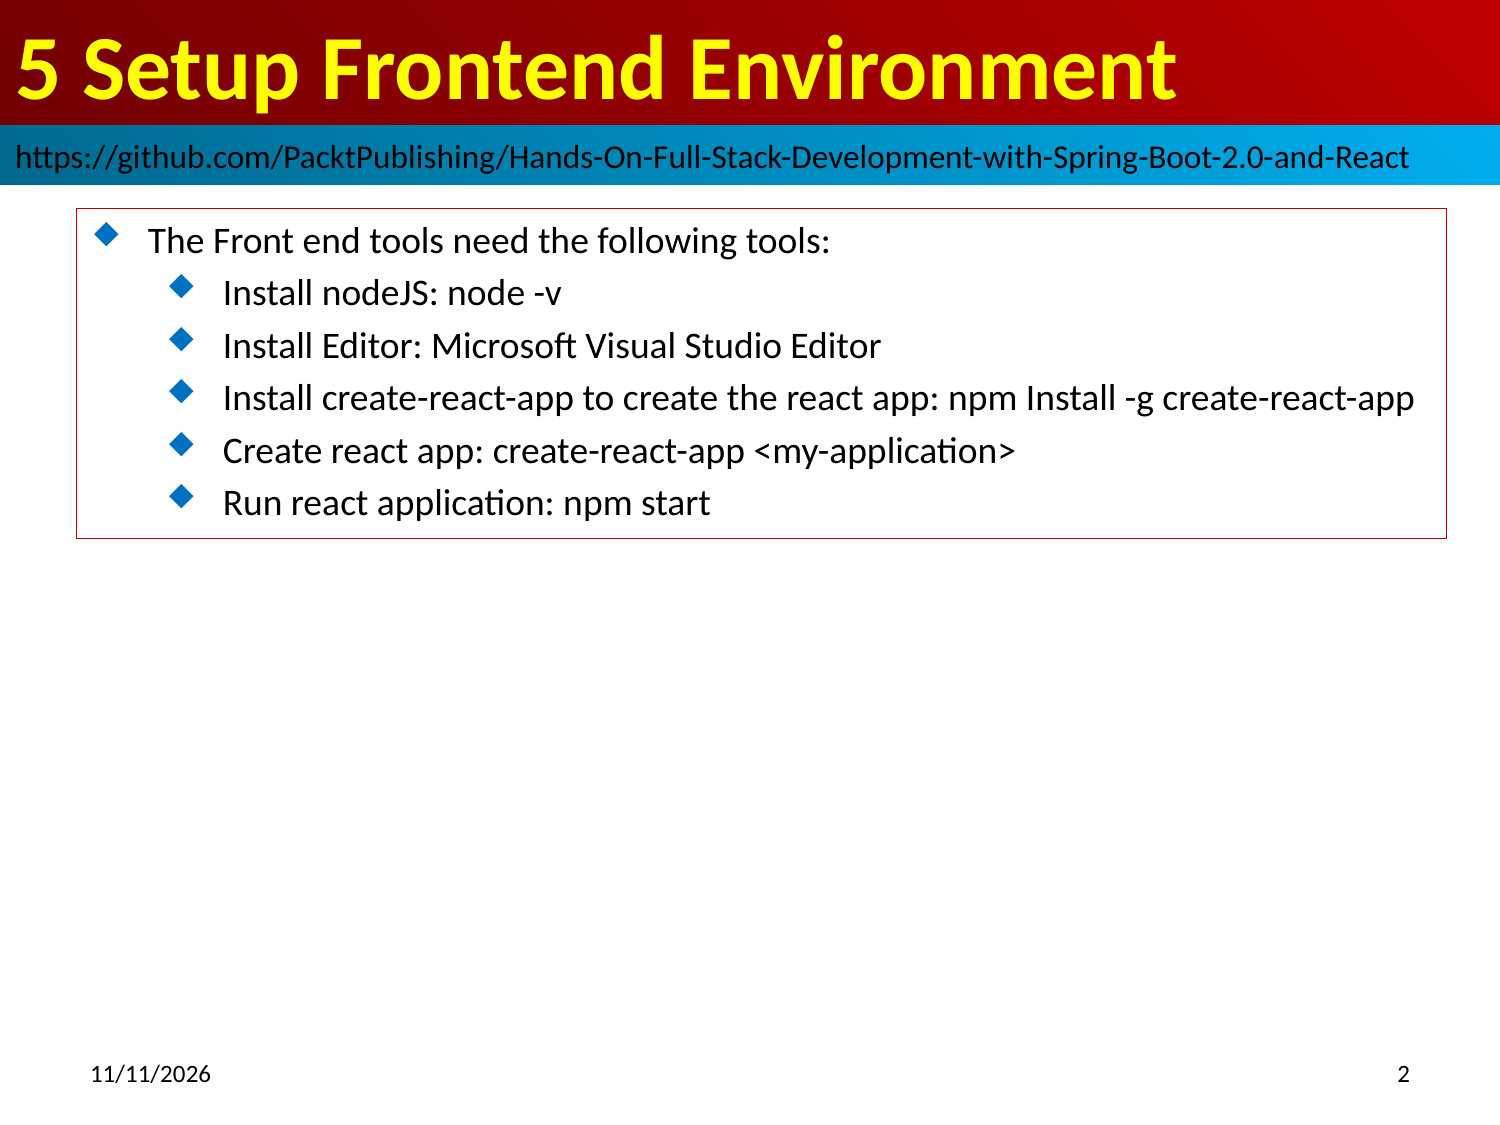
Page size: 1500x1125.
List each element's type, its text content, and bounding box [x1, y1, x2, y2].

slide_number 2 [1074, 1042, 1425, 1103]
title 5 Setup Frontend Environment [0, 0, 1500, 125]
text_box https://github.com/PacktPublishing/Hands-On-Full-Stack-Development-with-Spring-Boot-2.0-and-React [0, 125, 1500, 185]
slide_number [75, 1042, 425, 1103]
subtitle The Front end tools need the following tools: Install nodeJS: node -v Install Editor: Microsoft Visual Studio Editor Install create-react-app to create the react app: npm Install -g create-react-app Create react app: create-react-app <my-application> Run react application: npm start [76, 208, 1447, 539]
